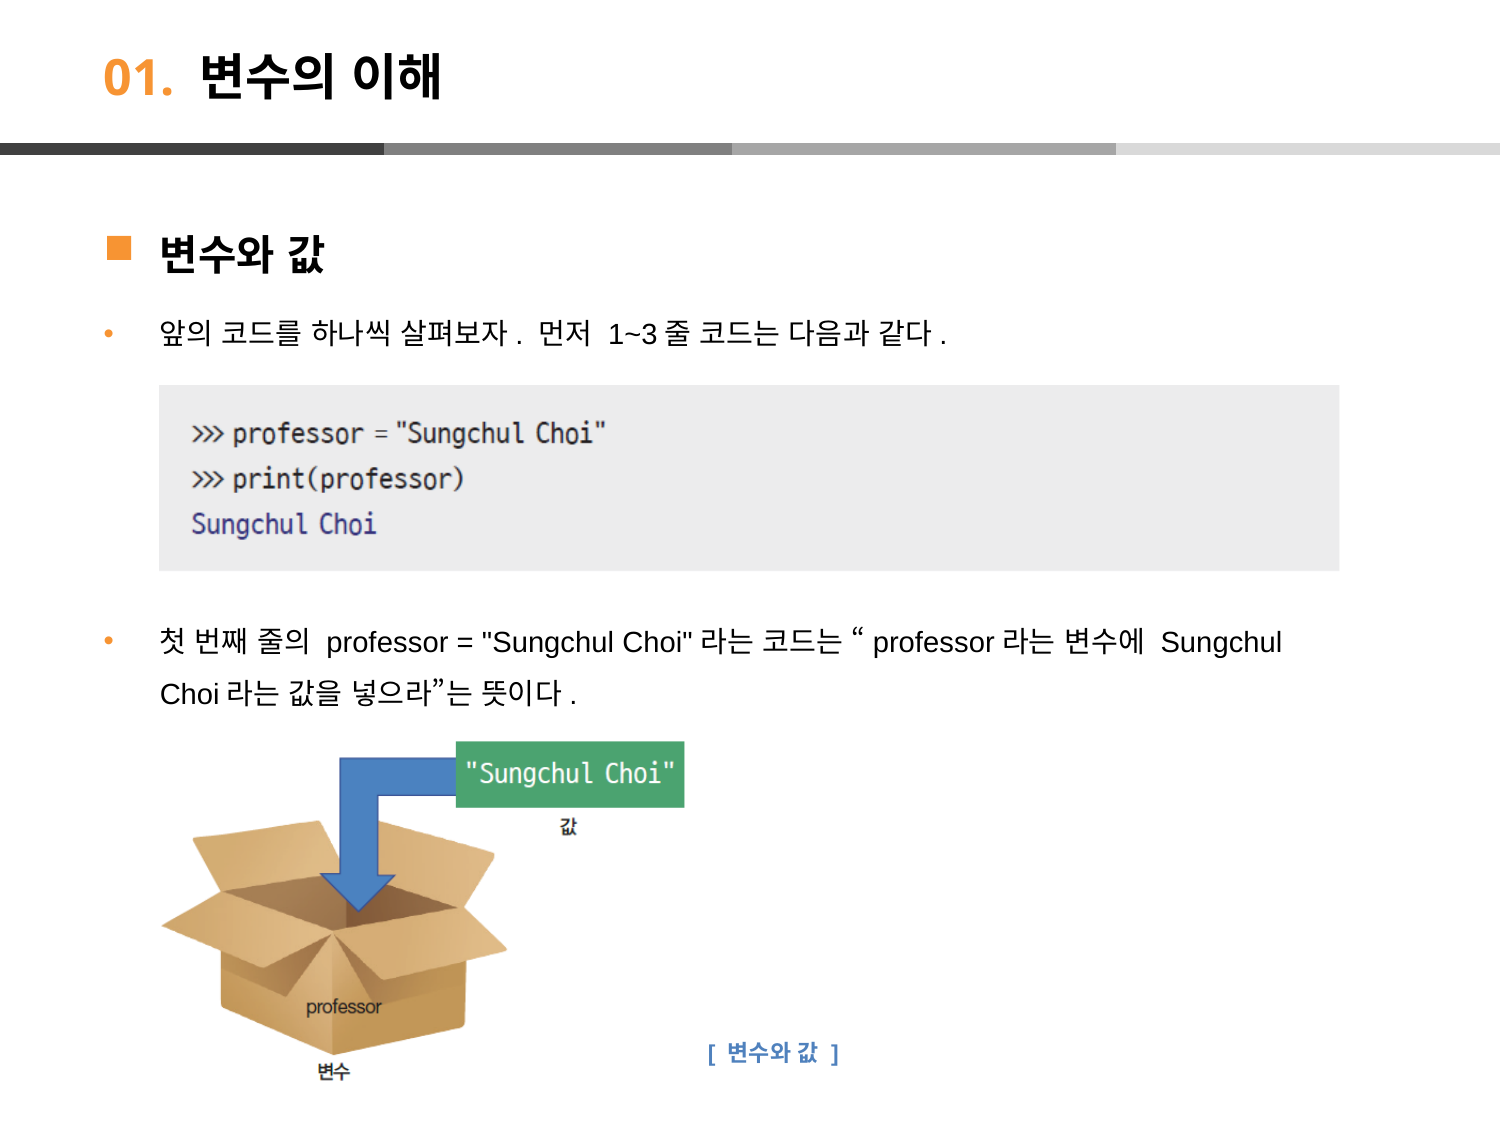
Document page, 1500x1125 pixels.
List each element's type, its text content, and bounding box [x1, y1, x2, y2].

title 01. 변수의 이해 [88, 30, 1211, 121]
picture [159, 720, 694, 1083]
text_box [ 변수와 값 ] [698, 1023, 1388, 1083]
picture [159, 385, 1341, 575]
text_box 첫 번째 줄의 professor = "Sungchul Choi"라는 코드는 “professor라는 변수에 Sungchul Choi라는 값을 넣으라”는 뜻이다. [88, 597, 1365, 721]
list 변수와 값 [88, 196, 1436, 291]
text_box 앞의 코드를 하나씩 살펴보자. 먼저 1~3줄 코드는 다음과 같다. [88, 290, 1365, 386]
